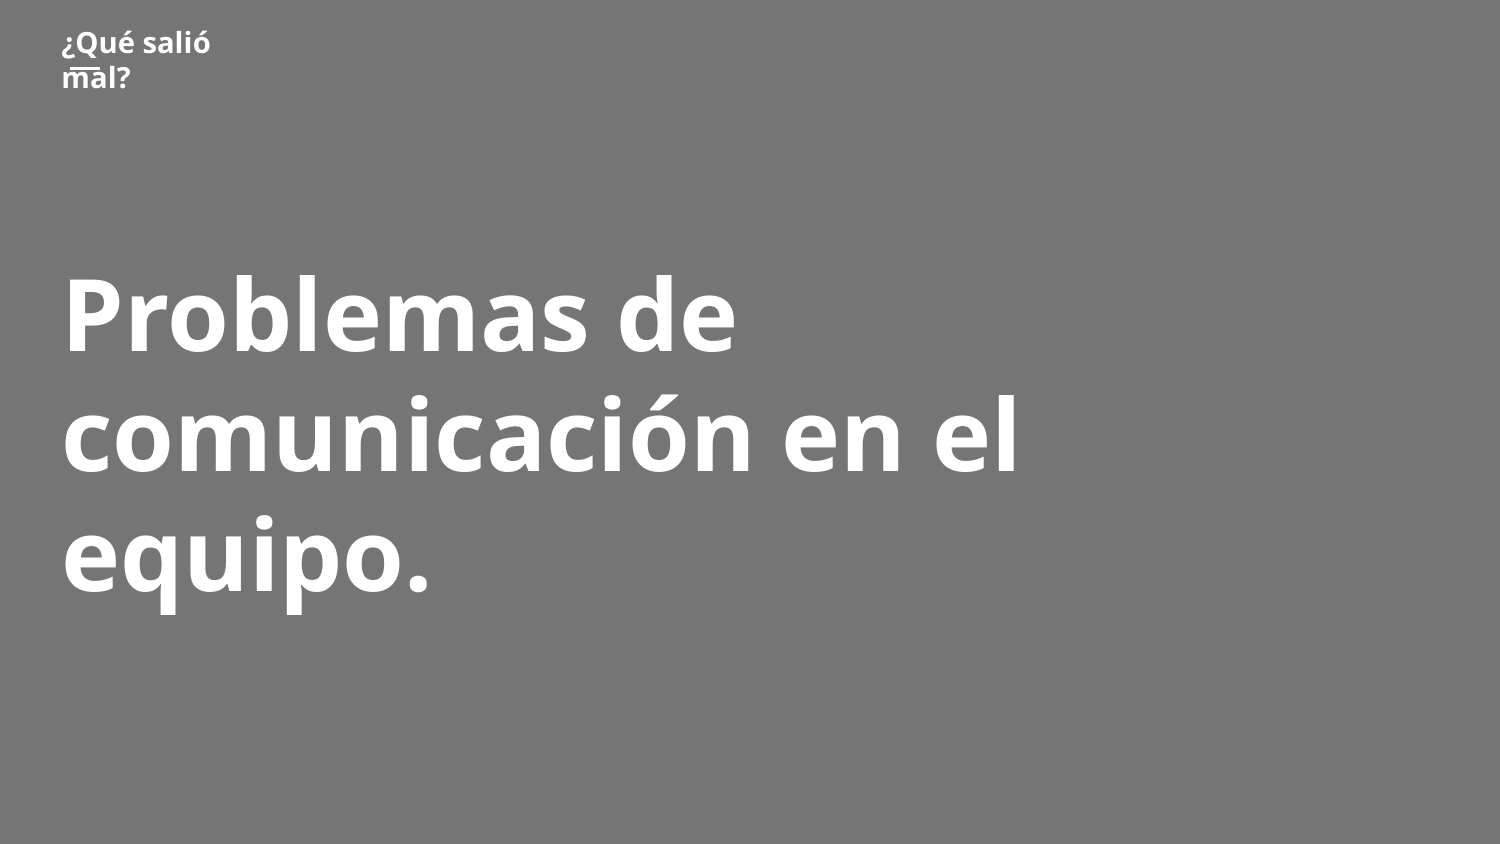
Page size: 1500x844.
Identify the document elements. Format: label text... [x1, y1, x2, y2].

text_box ¿Qué salió mal? [46, 9, 297, 85]
title Problemas de comunicación en el equipo. [46, 116, 1071, 746]
